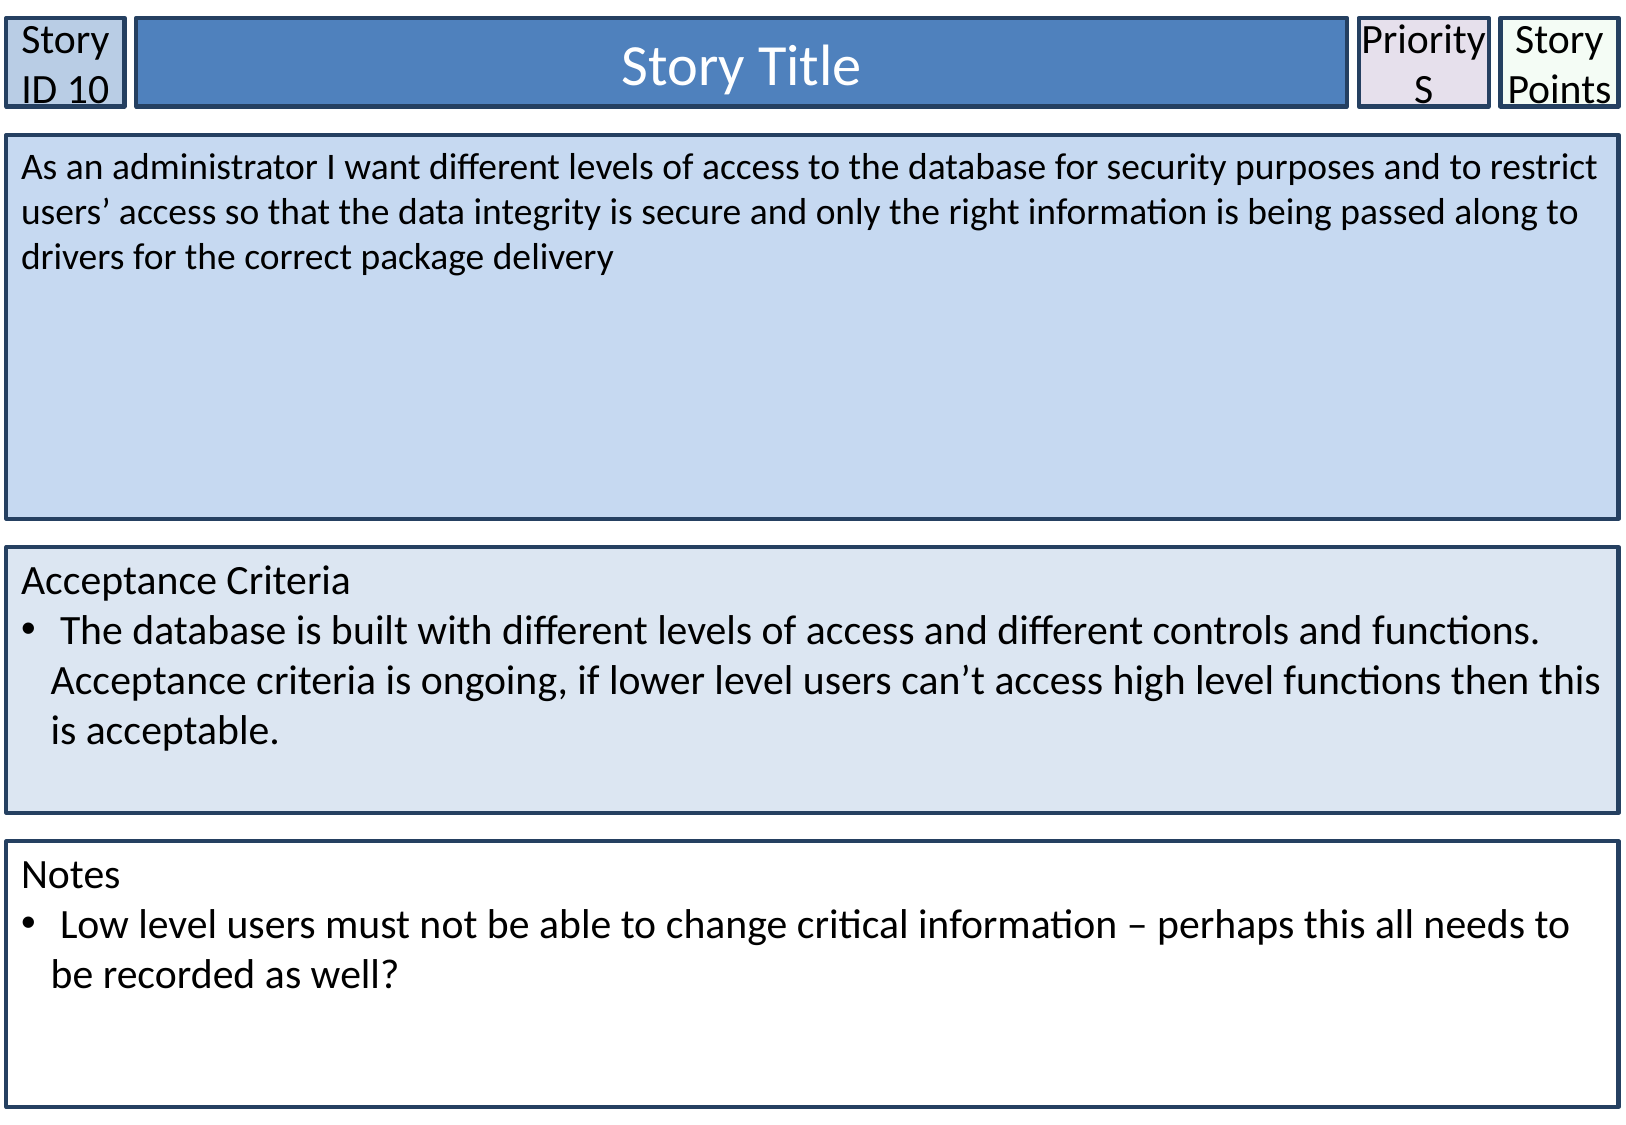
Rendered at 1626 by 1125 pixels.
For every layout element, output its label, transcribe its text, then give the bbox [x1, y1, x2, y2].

text_box Notes Low level users must not be able to change critical information – perhaps this all needs to be recorded as well? [4, 839, 1621, 1109]
text_box Priority S [1357, 16, 1491, 109]
text_box Acceptance Criteria The database is built with different levels of access and different controls and functions. Acceptance criteria is ongoing, if lower level users can’t access high level functions then this is acceptable. [4, 545, 1621, 815]
text_box As an administrator I want different levels of access to the database for security purposes and to restrict users’ access so that the data integrity is secure and only the right information is being passed along to drivers for the correct package delivery [4, 133, 1621, 521]
text_box Story Points [1498, 16, 1621, 109]
text_box Story Title [134, 16, 1349, 109]
text_box Story ID 10 [4, 16, 127, 109]
